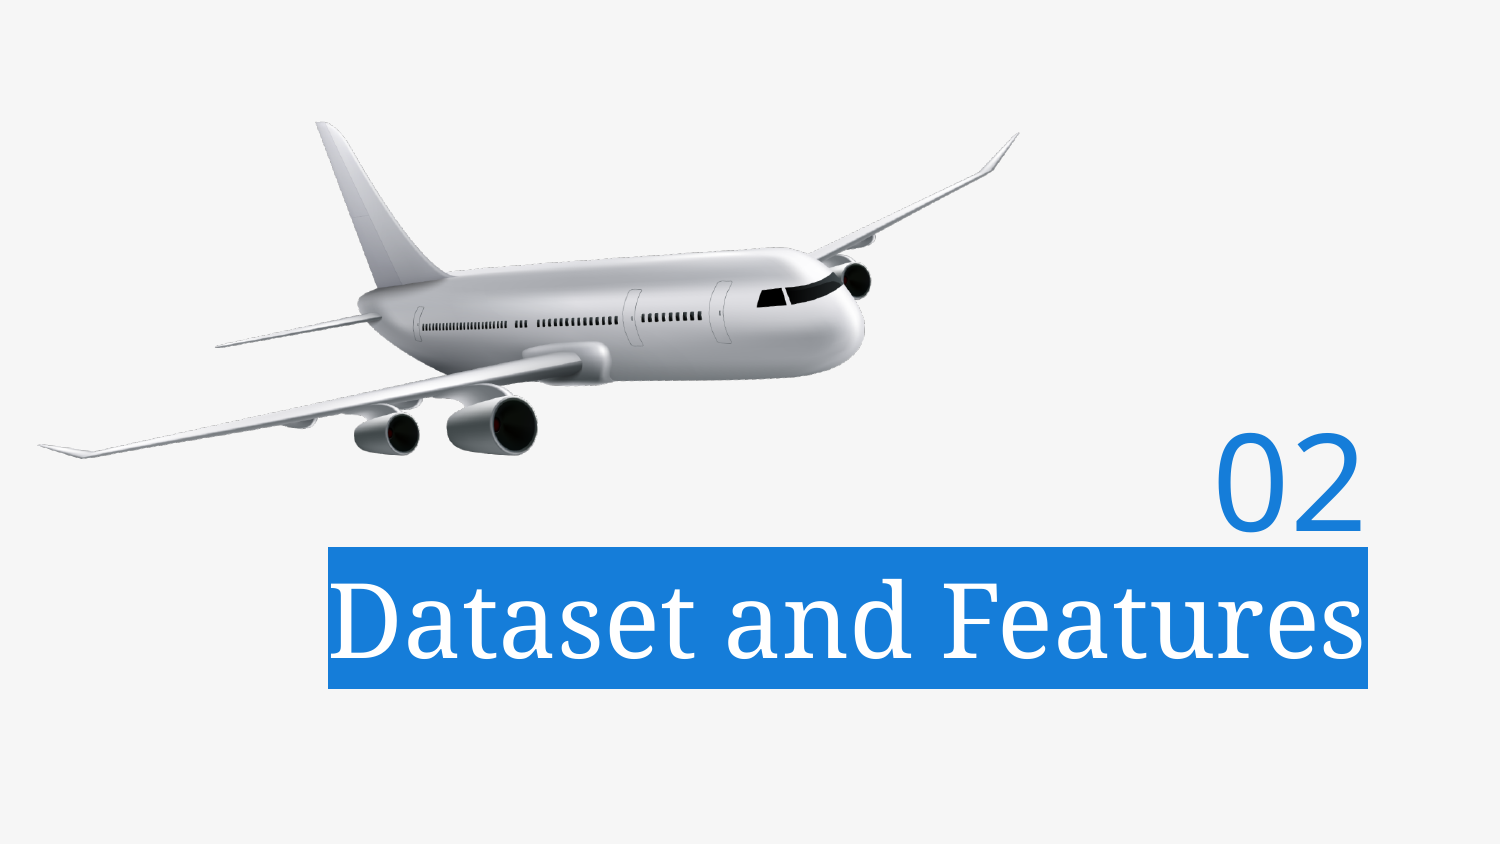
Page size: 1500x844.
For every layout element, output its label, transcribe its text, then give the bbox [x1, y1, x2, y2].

title 02 [1157, 416, 1383, 538]
title Dataset and Features [189, 550, 1383, 684]
picture [18, 32, 1045, 564]
